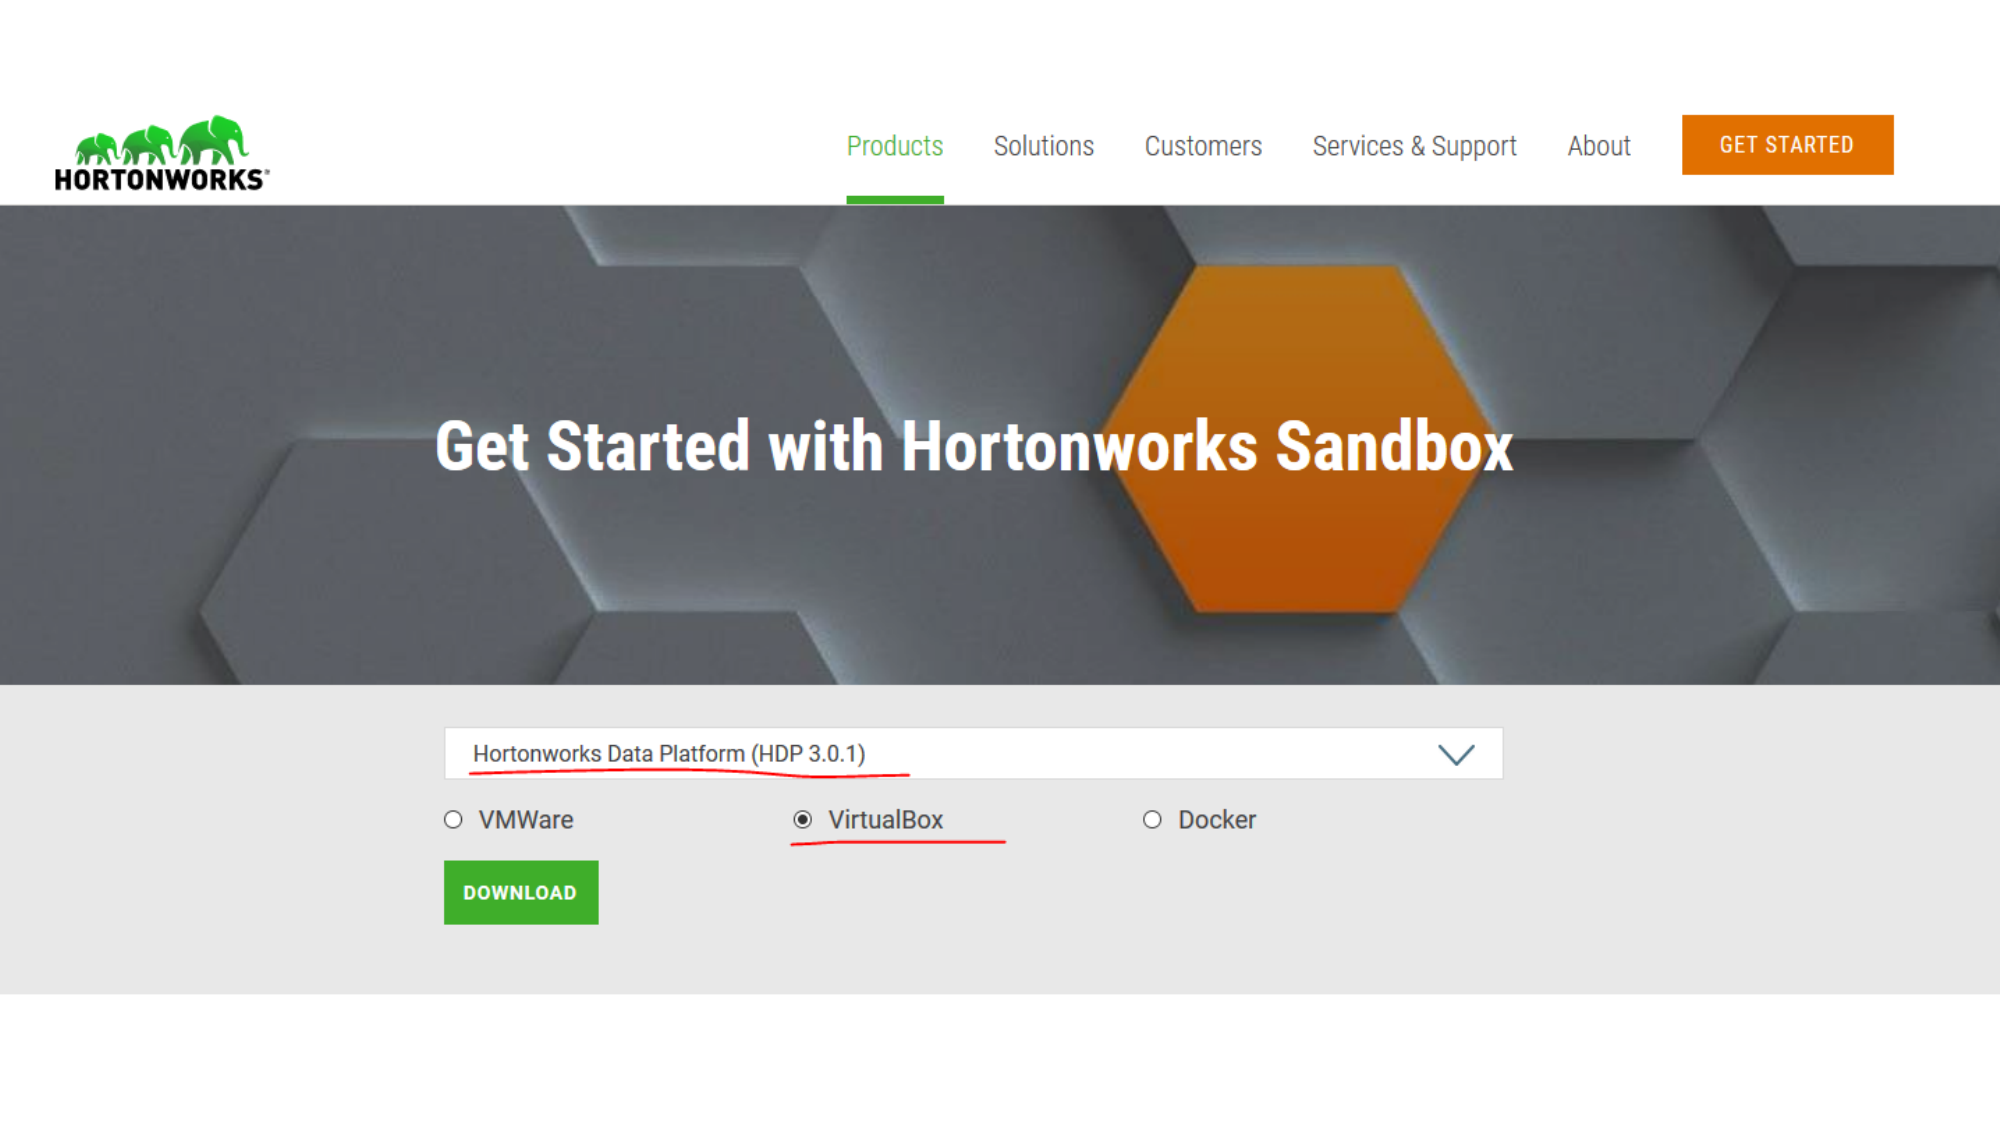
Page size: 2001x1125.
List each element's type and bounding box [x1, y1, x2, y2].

picture [0, 104, 2000, 1021]
